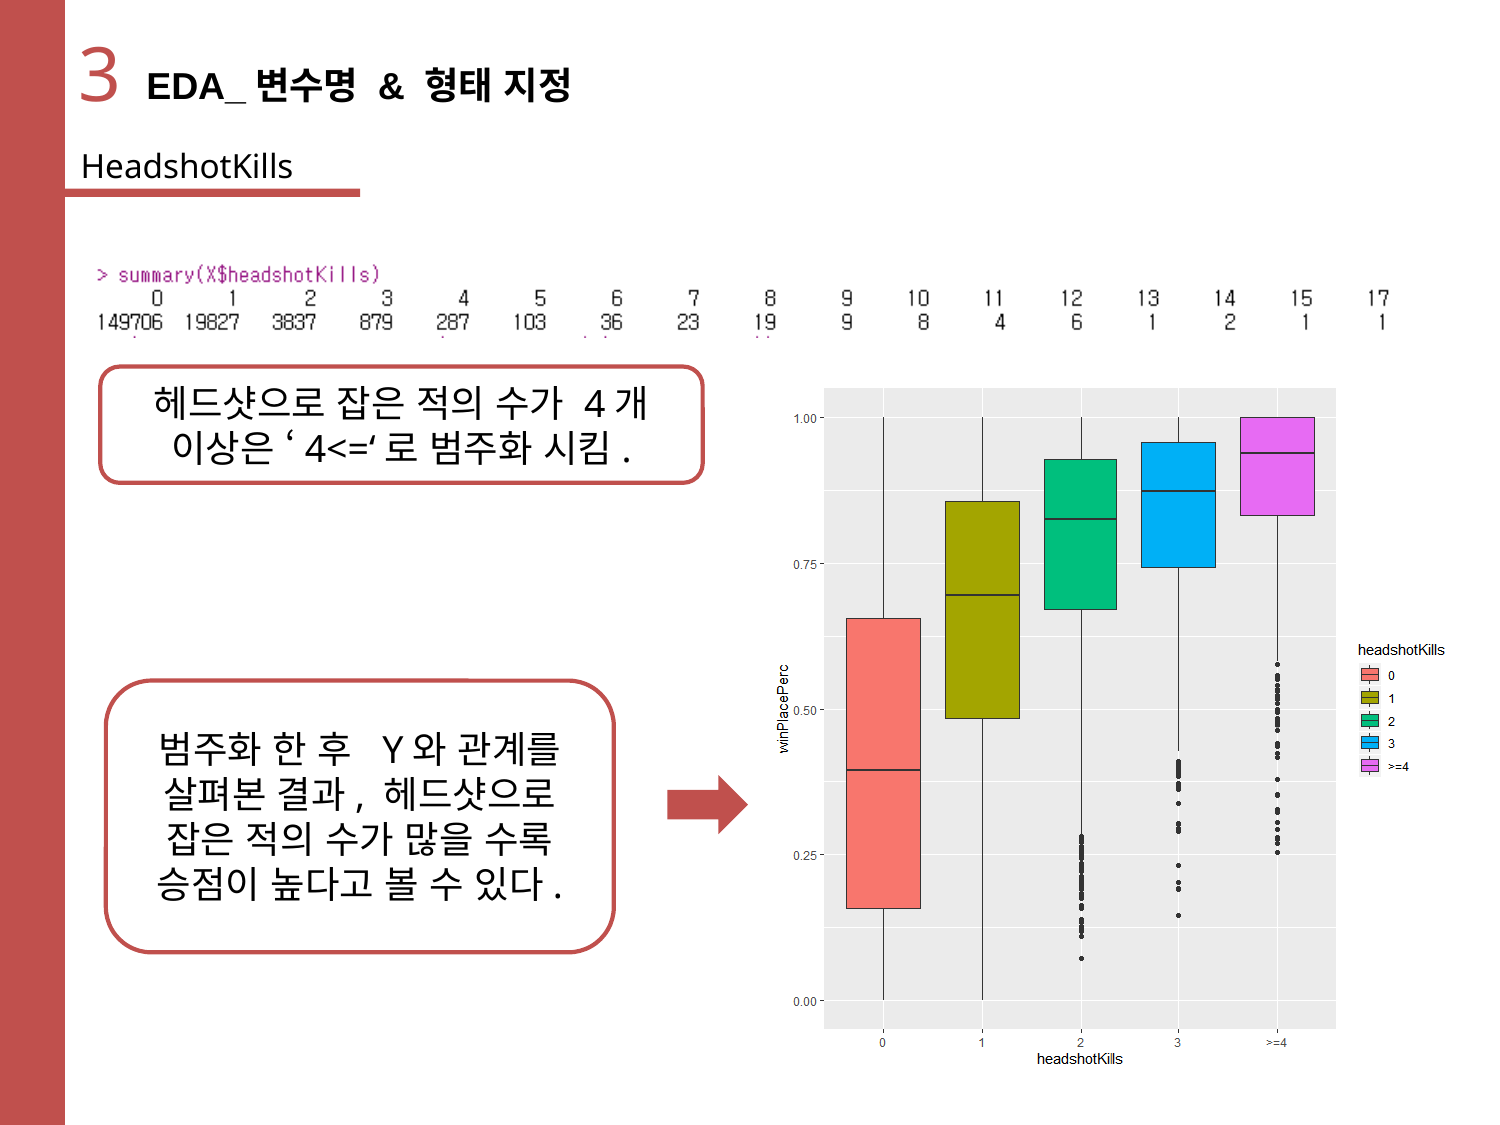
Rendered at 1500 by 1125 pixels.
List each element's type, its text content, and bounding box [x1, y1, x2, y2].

text_box [67, 187, 362, 199]
text_box 헤드샷으로 잡은 적의 수가 4개 이상은 ‘4<=‘로 범주화 시킴. [98, 364, 705, 485]
picture [95, 260, 1401, 338]
text_box 3 [67, 19, 137, 124]
text_box HeadshotKills [67, 138, 409, 193]
text_box 범주화 한 후 Y와 관계를 살펴본 결과, 헤드샷으로 잡은 적의 수가 많을 수록 승점이 높다고 볼 수 있다. [103, 678, 616, 955]
text_box [0, 0, 67, 1125]
text_box [665, 773, 751, 837]
picture [772, 385, 1452, 1071]
text_box EDA_변수명 & 형태 지정 [131, 54, 588, 115]
